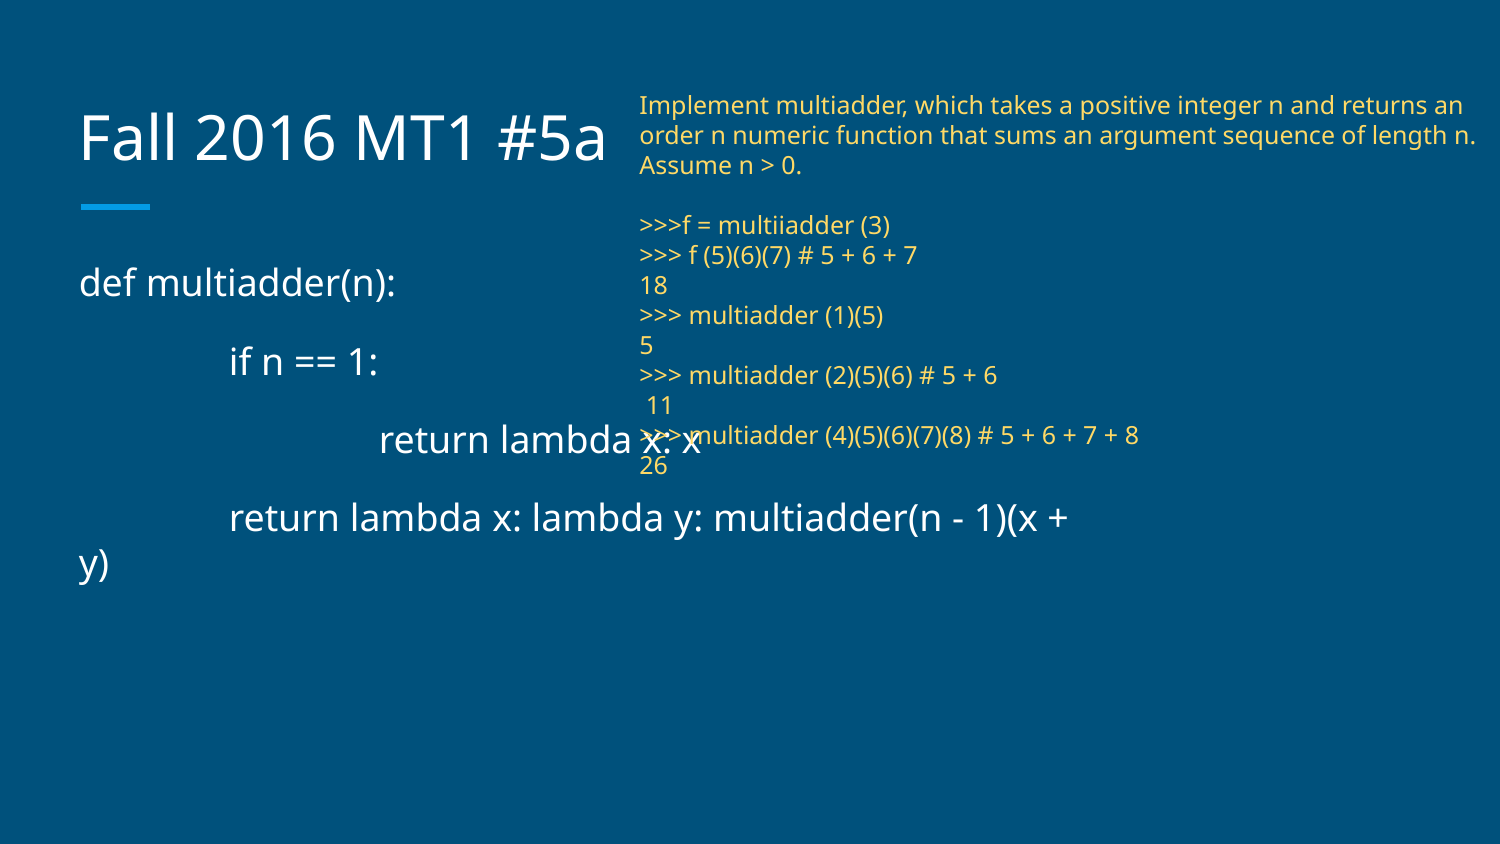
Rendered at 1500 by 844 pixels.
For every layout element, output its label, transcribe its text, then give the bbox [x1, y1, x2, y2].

list def multiadder(n): if n == 1: return lambda x: x return lambda x: lambda y: multiadder(n - 1)(x + y) [63, 244, 1117, 750]
title Fall 2016 MT1 #5a [63, 75, 624, 188]
text_box Implement multiadder, which takes a positive integer n and returns an order n numeric function that sums an argument sequence of length n. Assume n > 0. >>>f = multiiadder (3) >>> f (5)(6)(7) # 5 + 6 + 7 18 >>> multiadder (1)(5) 5 >>> multiadder (2)(5)(6) # 5 + 6 11 >>> multiadder (4)(5)(6)(7)(8) # 5 + 6 + 7 + 8 26 [624, 75, 1500, 399]
